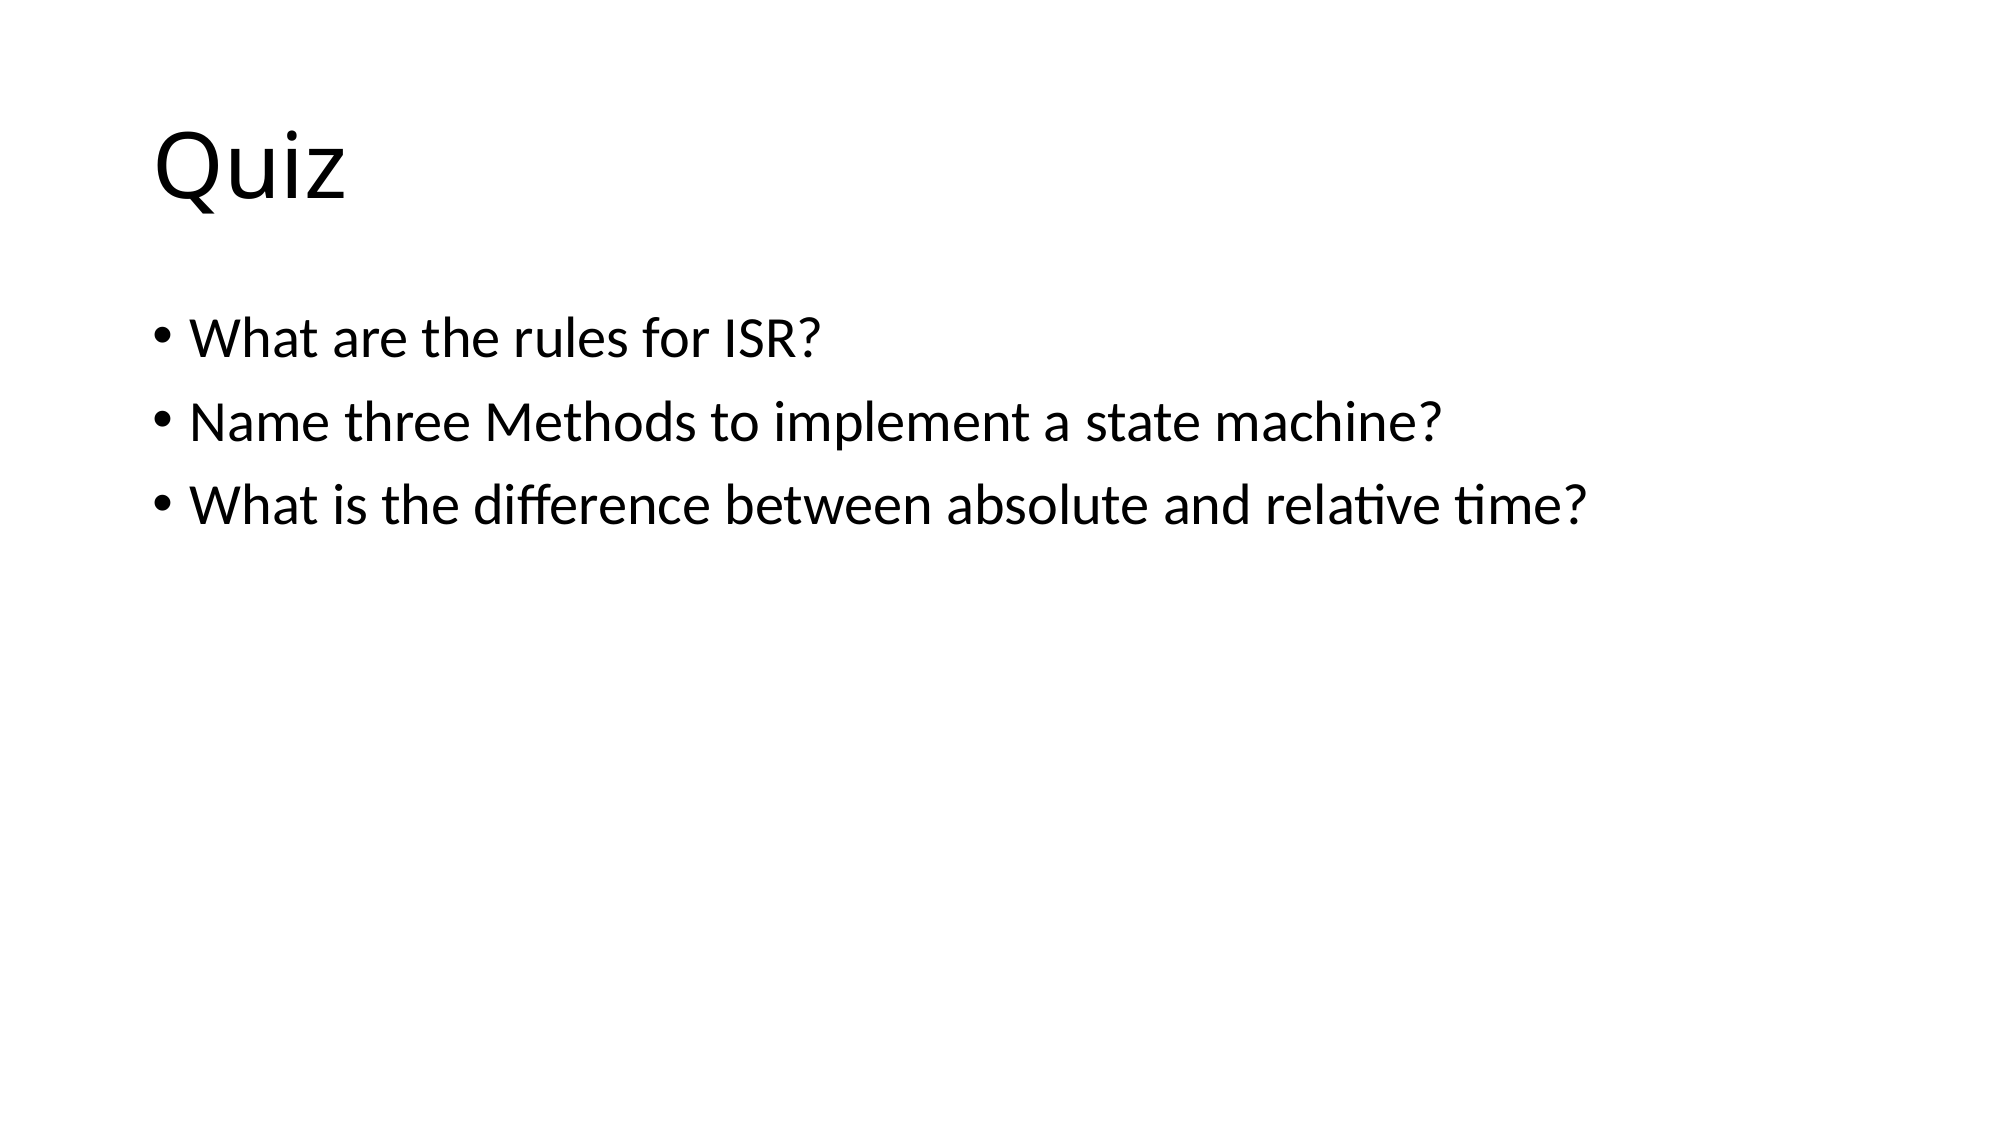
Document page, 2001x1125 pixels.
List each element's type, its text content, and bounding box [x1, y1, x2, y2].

title Quiz [137, 59, 1863, 278]
list What are the rules for ISR? Name three Methods to implement a state machine? What is the difference between absolute and relative time? [137, 299, 1863, 1014]
